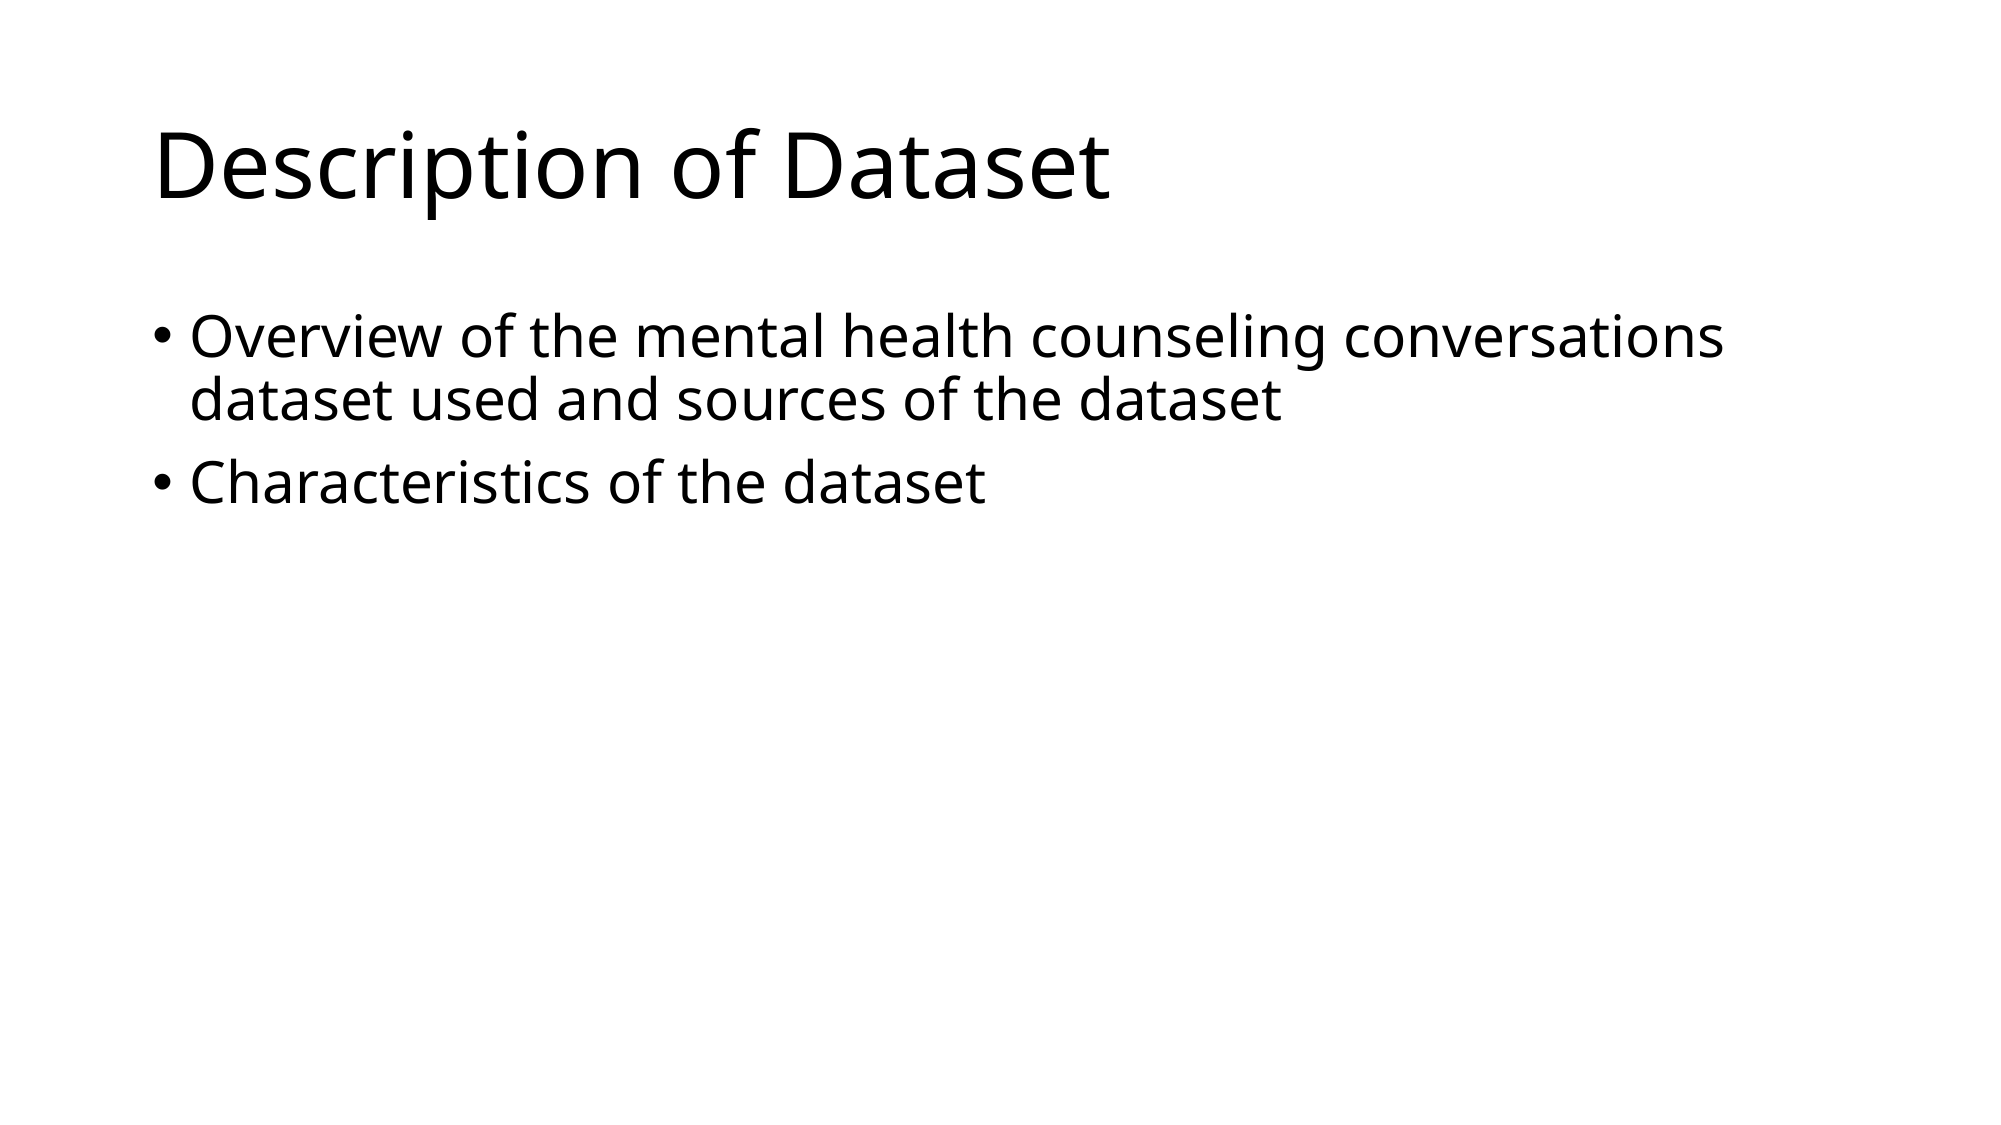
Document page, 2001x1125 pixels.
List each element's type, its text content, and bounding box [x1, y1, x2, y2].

title Description of Dataset [137, 59, 1863, 278]
list Overview of the mental health counseling conversations dataset used and sources of the dataset Characteristics of the dataset [137, 299, 1863, 1014]
